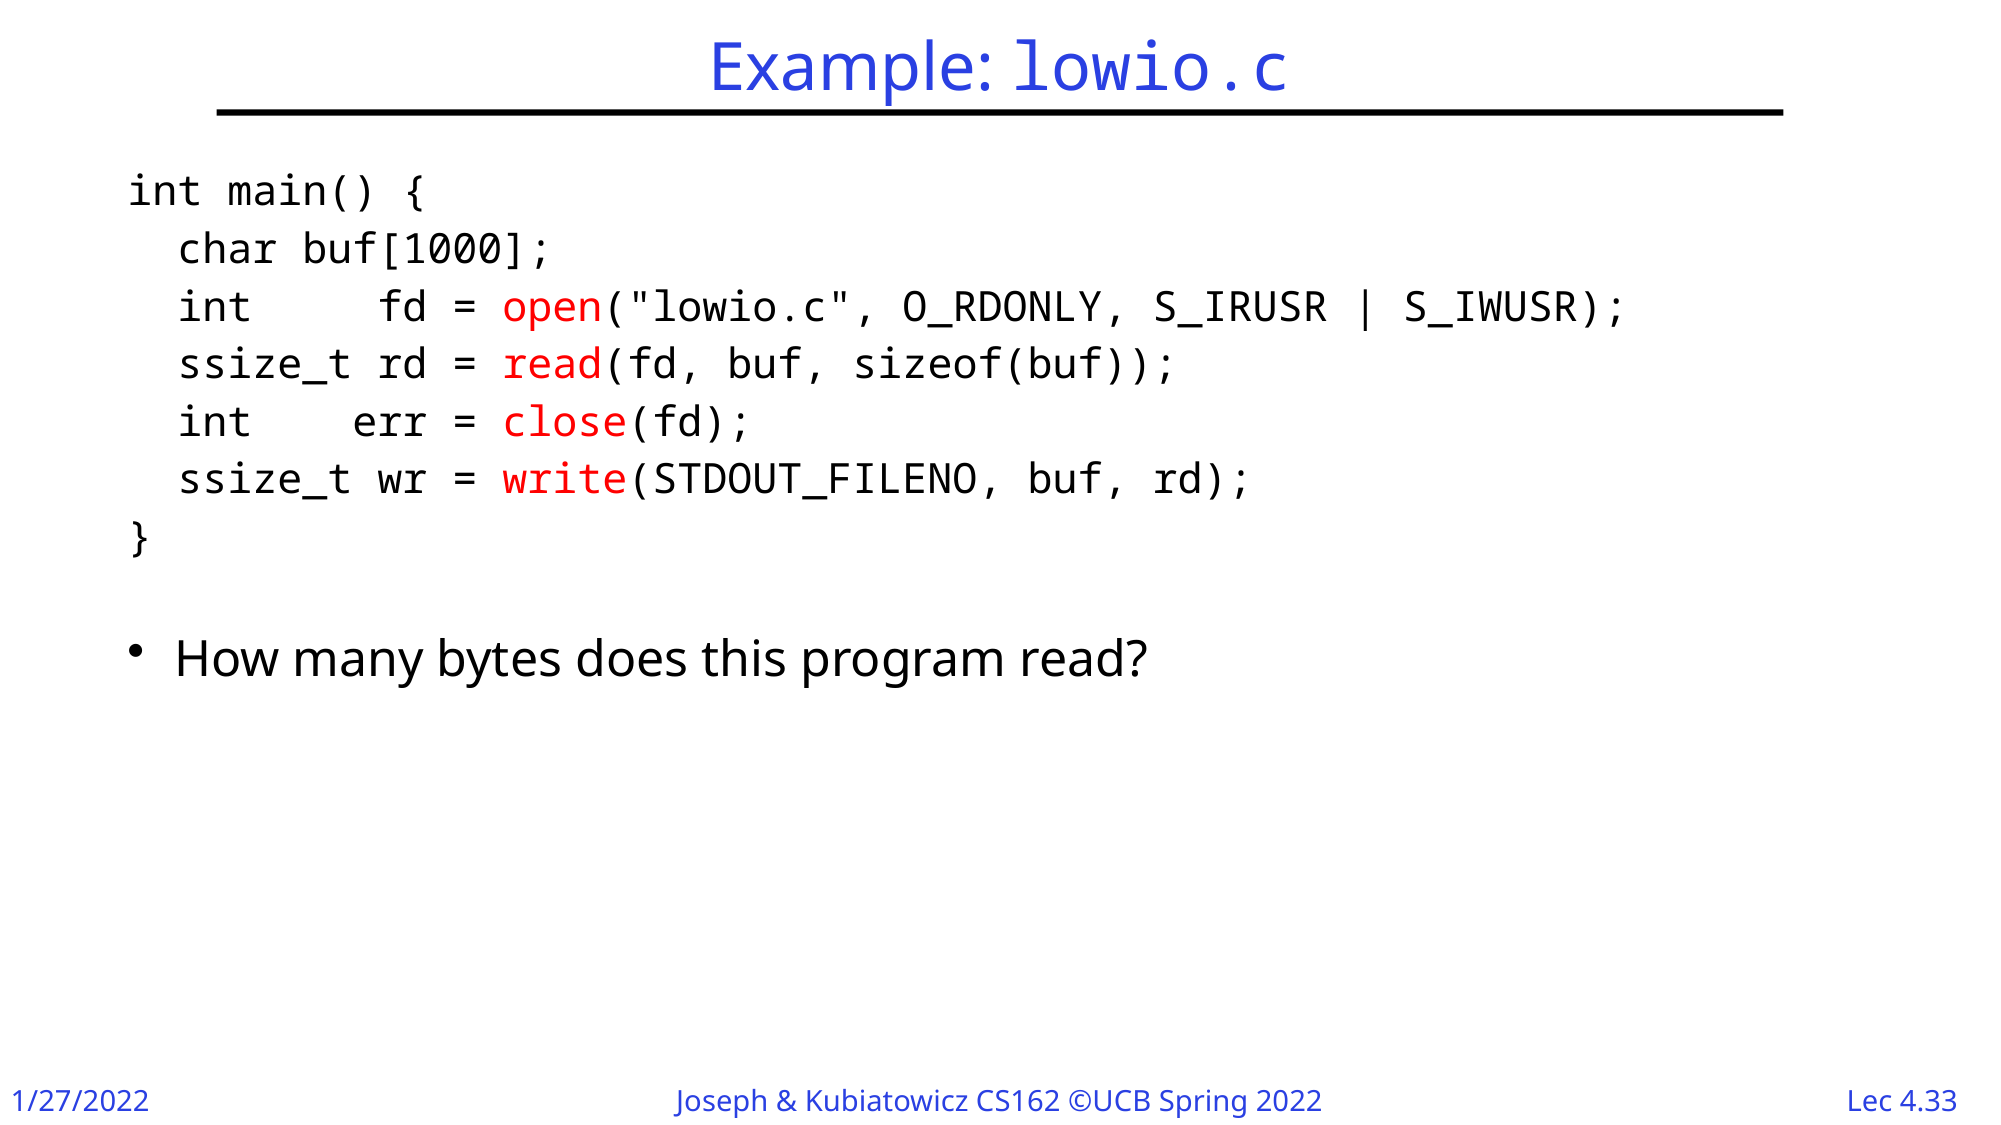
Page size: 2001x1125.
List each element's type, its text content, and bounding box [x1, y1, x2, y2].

title Example: lowio.c [216, 24, 1784, 113]
list int main() { char buf[1000]; int fd = open("lowio.c", O_RDONLY, S_IRUSR | S_IWUSR); ssize_t rd = read(fd, buf, sizeof(buf)); int err = close(fd); ssize_t wr = write(STDOUT_FILENO, buf, rd); } How many bytes does this program read? [112, 162, 1838, 877]
